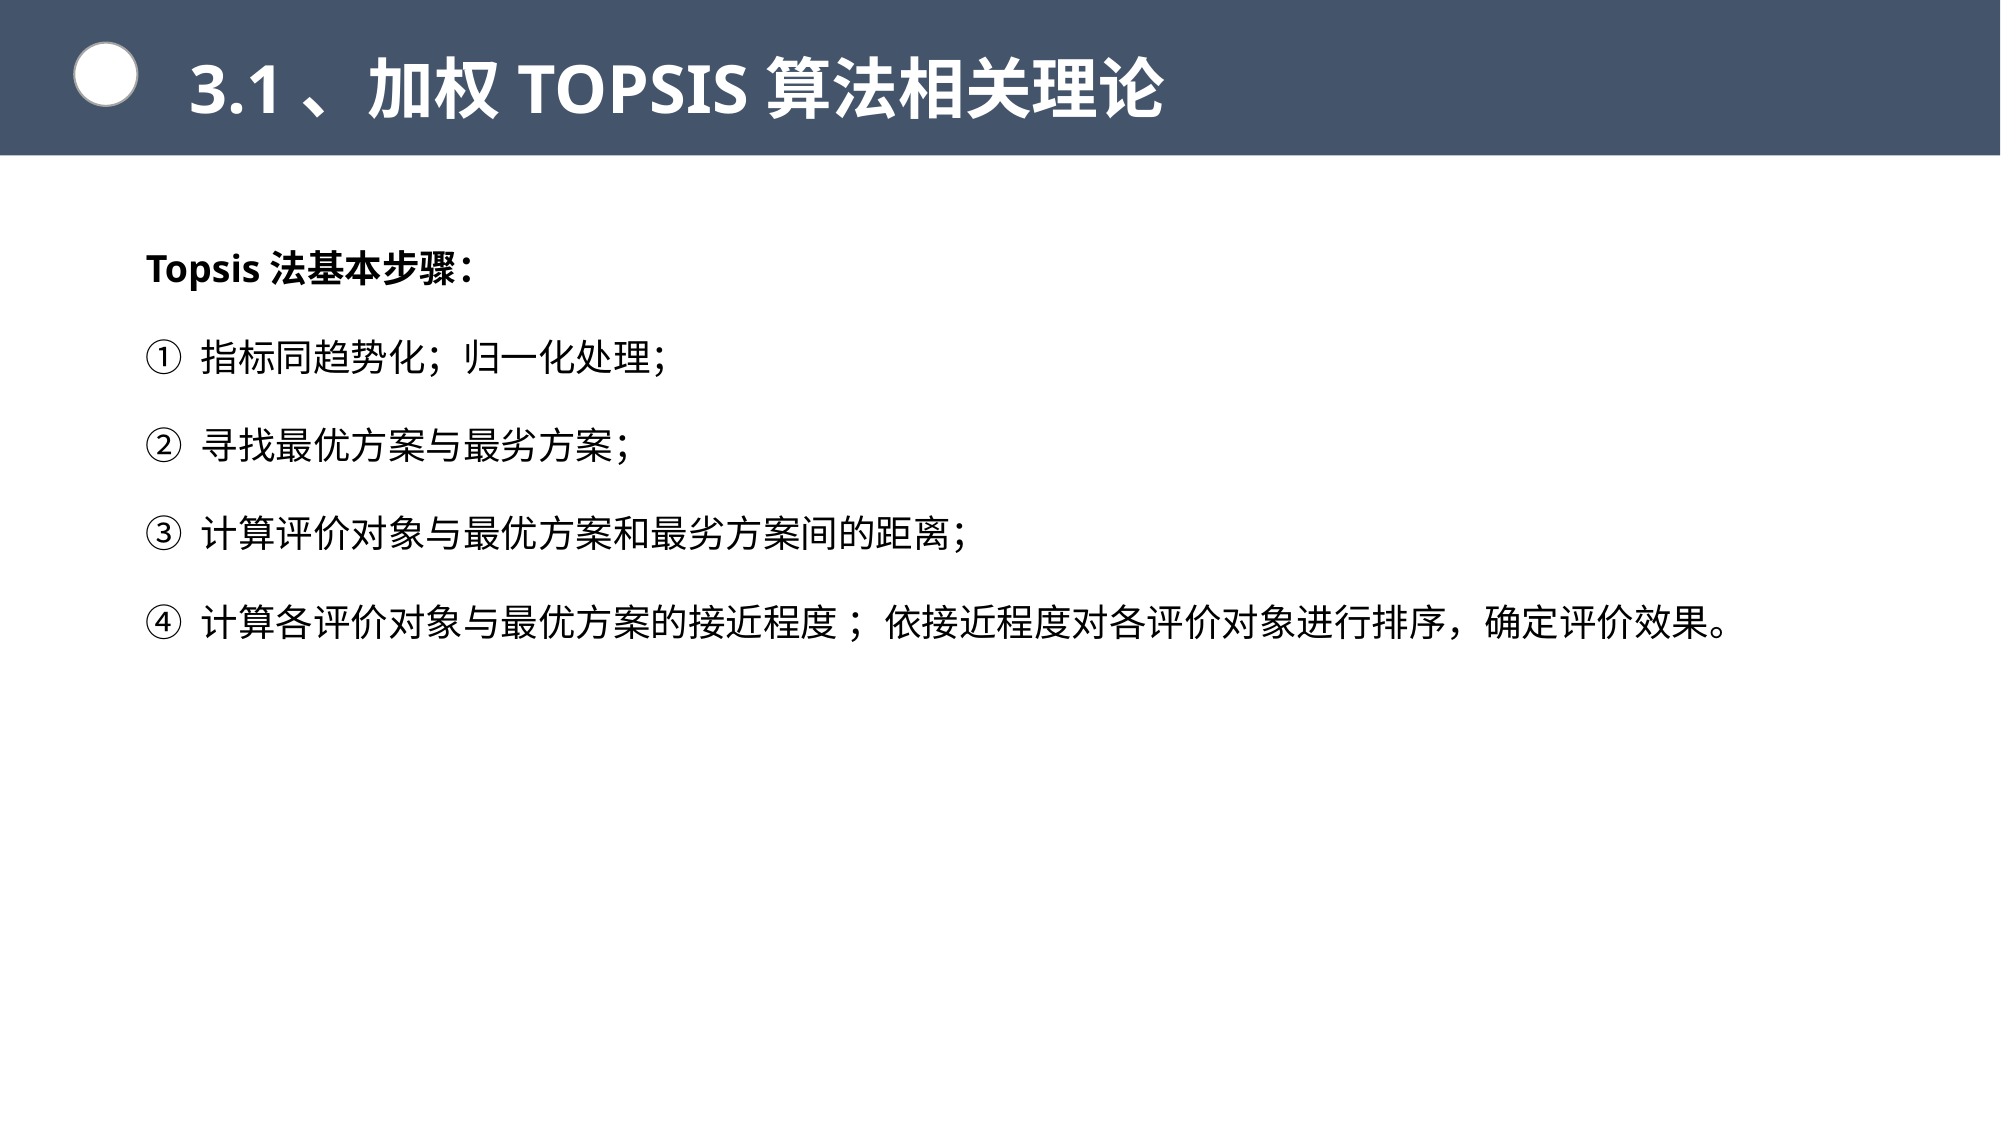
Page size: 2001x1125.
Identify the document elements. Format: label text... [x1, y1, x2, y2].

list Topsis法基本步骤： ① 指标同趋势化；归一化处理； ② 寻找最优方案与最劣方案； ③ 计算评价对象与最优方案和最劣方案间的距离； ④ 计算各评价对象与最优方案的接近程度 ；依接近程度对各评价对象进行排序，确定评价效果。 [55, 215, 1945, 1125]
text_box 3.1、加权TOPSIS算法相关理论 [174, 0, 1262, 135]
